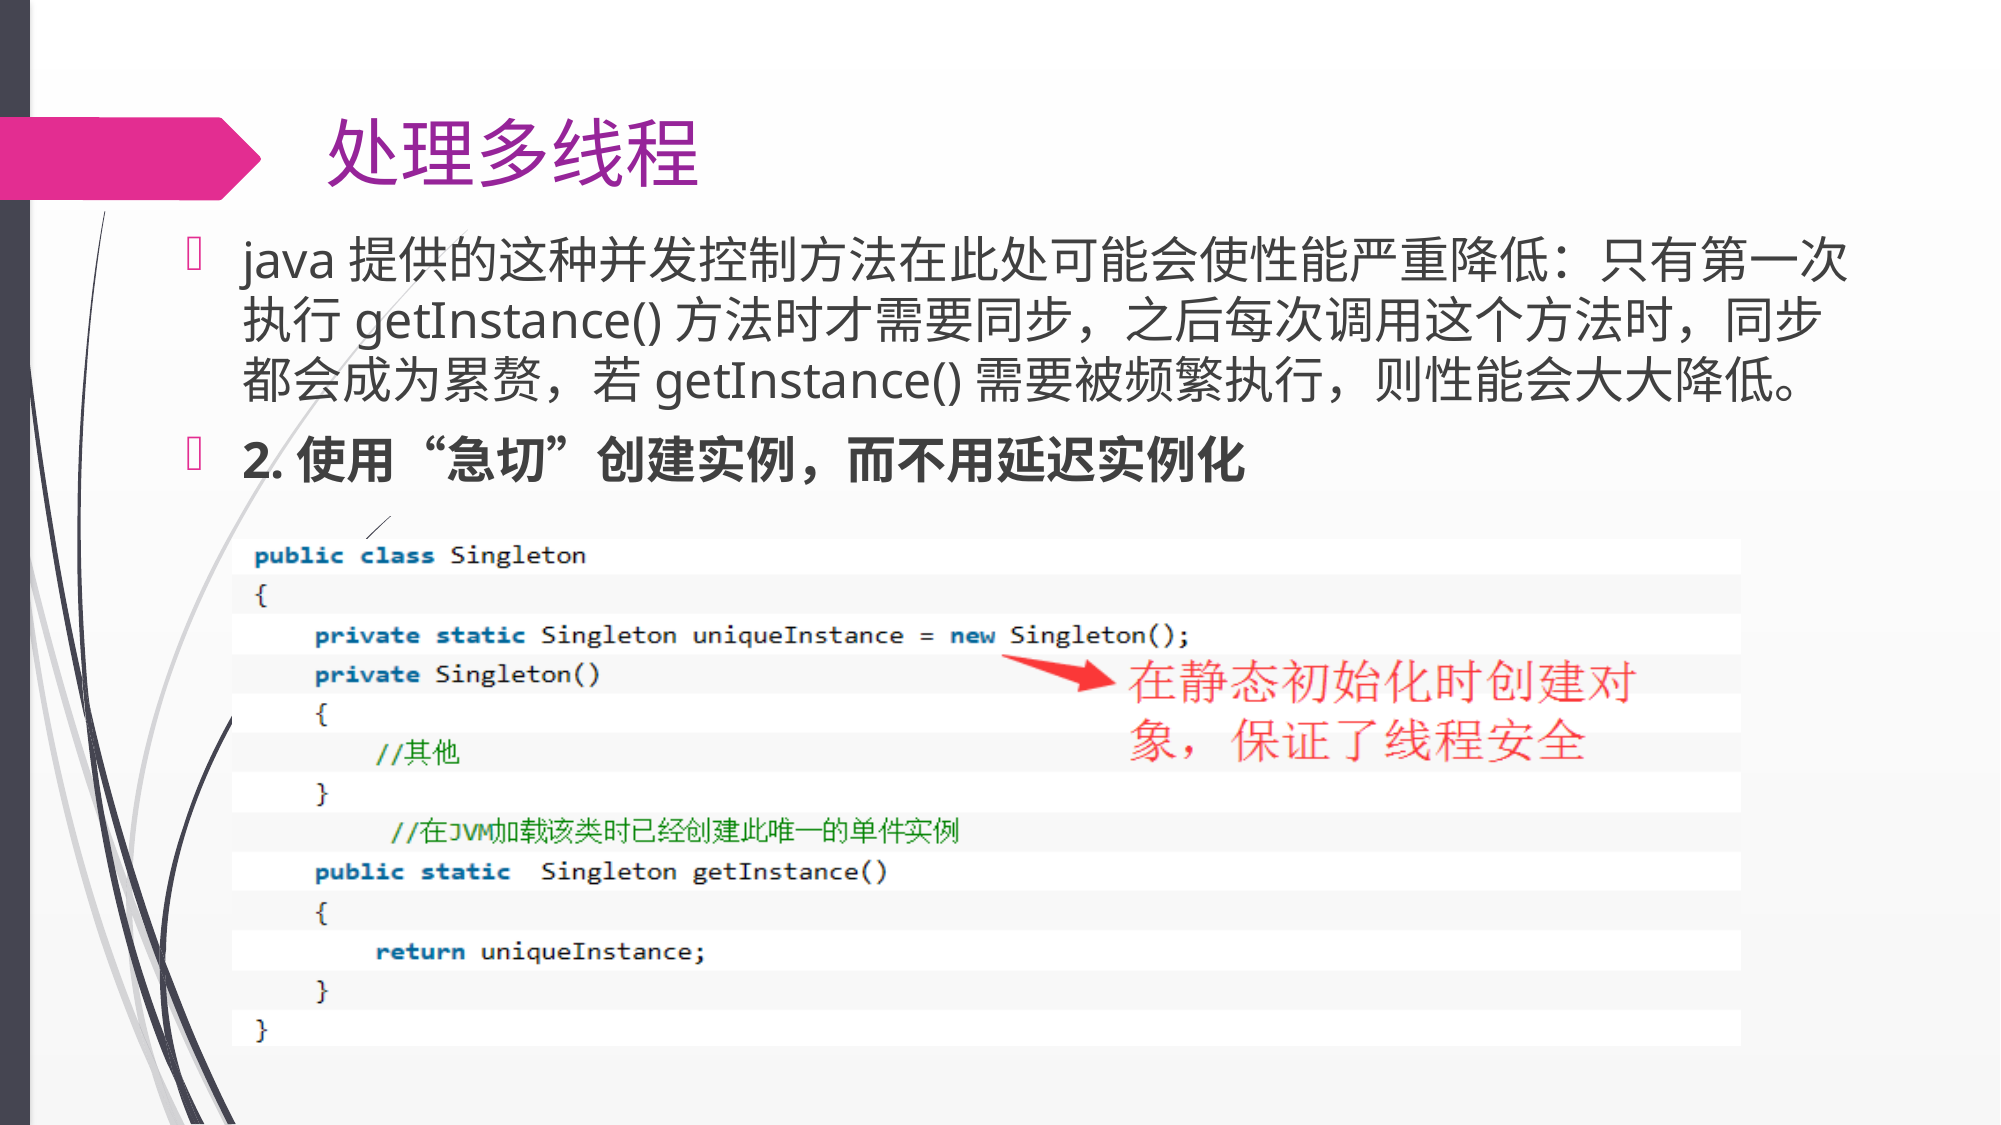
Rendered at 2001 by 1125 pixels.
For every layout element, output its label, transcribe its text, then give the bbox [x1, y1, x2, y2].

title 处理多线程 [310, 98, 1773, 220]
picture [232, 538, 1741, 1046]
list java提供的这种并发控制方法在此处可能会使性能严重降低：只有第一次执行getInstance()方法时才需要同步，之后每次调用这个方法时，同步都会成为累赘，若getInstance()需要被频繁执行，则性能会大大降低。 2.使用“急切”创建实例，而不用延迟实例化 [170, 220, 1888, 1080]
